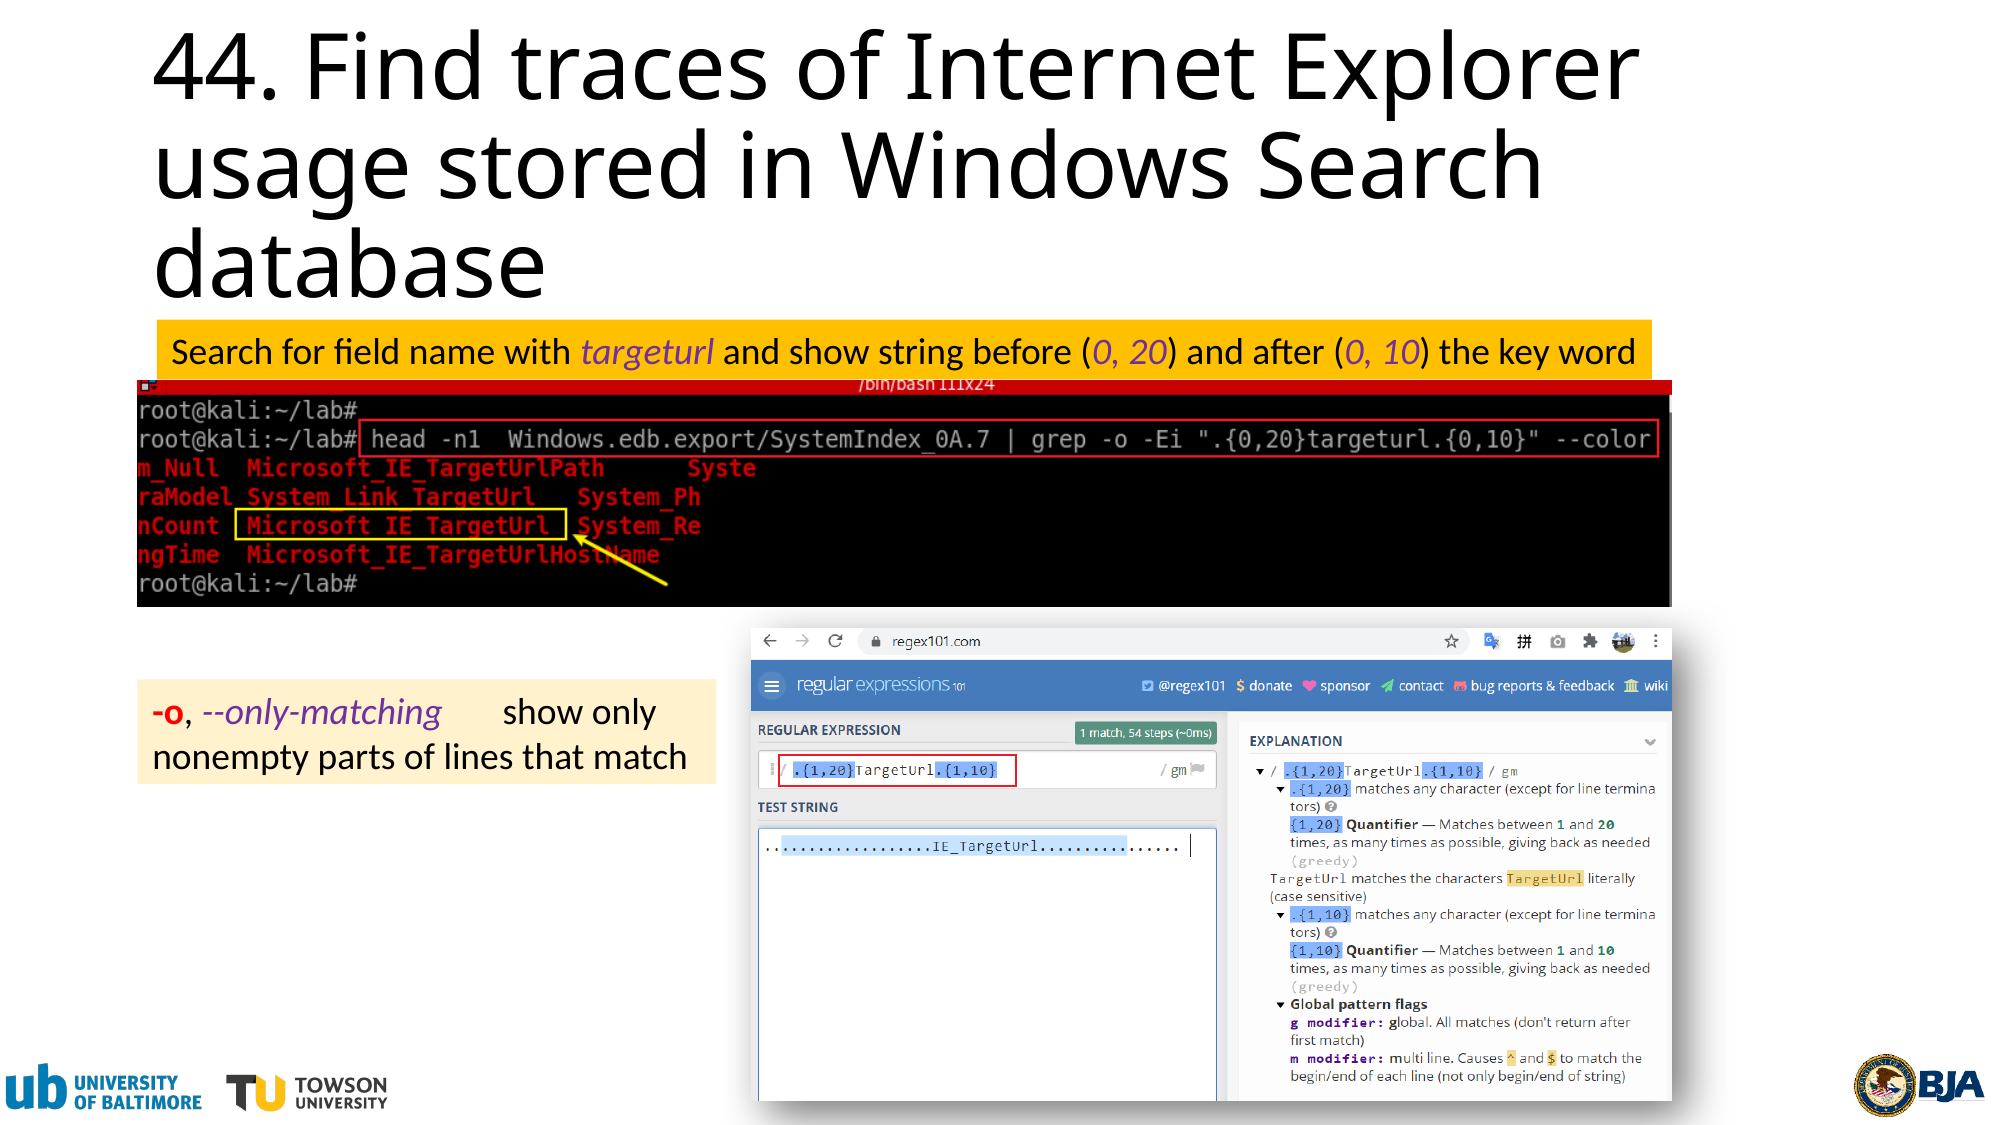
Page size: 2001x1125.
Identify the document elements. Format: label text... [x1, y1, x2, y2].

text_box Search for field name with targeturl and show string before (0, 20) and after (0, 10) the key word [156, 319, 1652, 380]
picture [0, 1031, 407, 1125]
title 44. Find traces of Internet Explorer usage stored in Windows Search database [137, 59, 1863, 278]
picture [751, 628, 1672, 1101]
text_box -o, --only-matching show only nonempty parts of lines that match [137, 679, 717, 785]
picture [137, 380, 1672, 607]
picture [1854, 1054, 1986, 1117]
